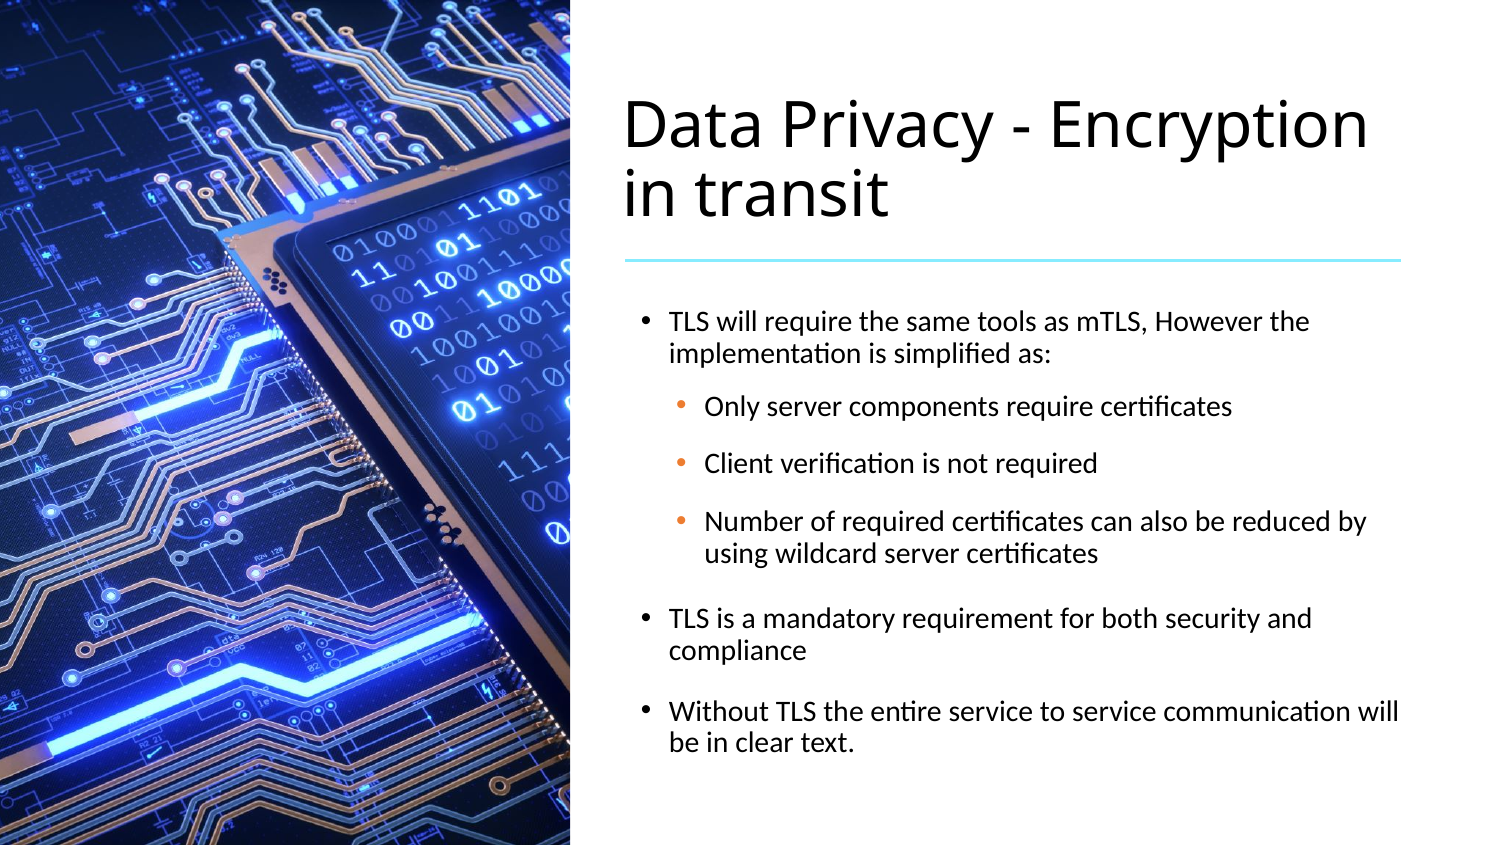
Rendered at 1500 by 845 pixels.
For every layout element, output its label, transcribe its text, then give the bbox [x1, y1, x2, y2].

list TLS will require the same tools as mTLS, However the implementation is simplified as: Only server components require certificates Client verification is not required Number of required certificates can also be reduced by using wildcard server certificates TLS is a mandatory requirement for both security and compliance Without TLS the entire service to service communication will be in clear text. [610, 300, 1422, 767]
picture [0, 0, 571, 845]
title Data Privacy - Encryption in transit [610, 77, 1422, 237]
